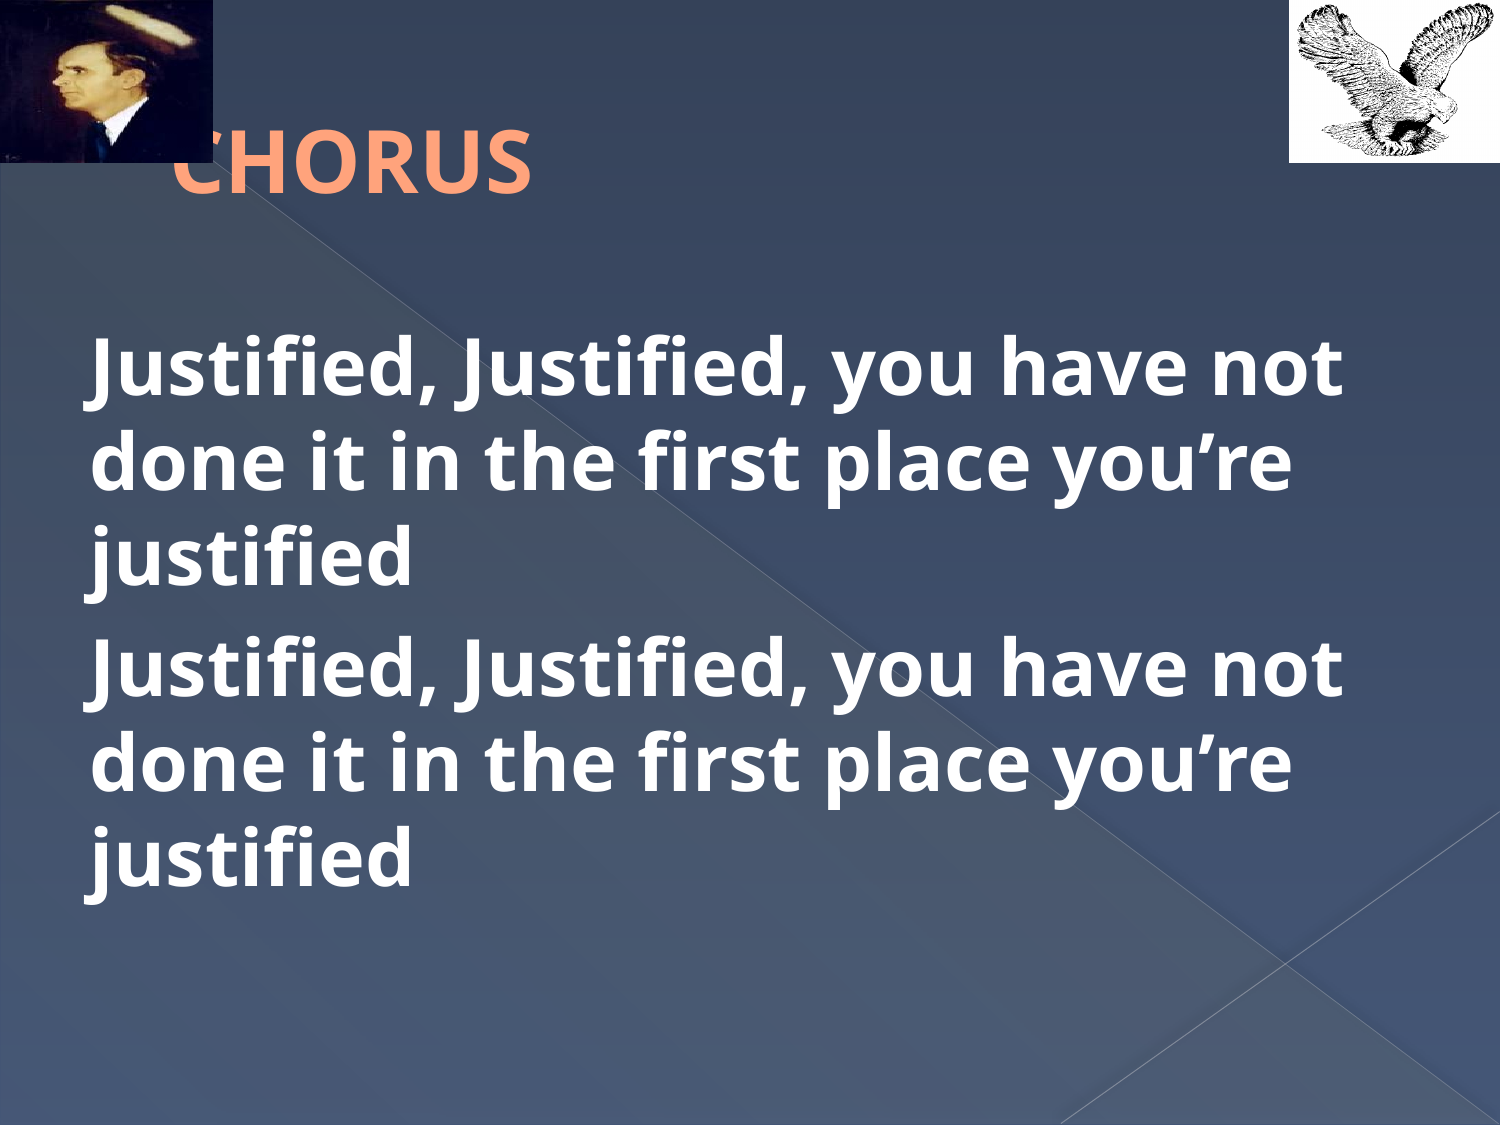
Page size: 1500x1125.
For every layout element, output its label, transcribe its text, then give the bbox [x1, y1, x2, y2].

picture [0, 0, 213, 163]
list Justified, Justified, you have not done it in the first place you’re justified Justified, Justified, you have not done it in the first place you’re justified [75, 308, 1425, 1059]
title CHORUS [75, 43, 1425, 274]
picture [1288, 0, 1500, 163]
